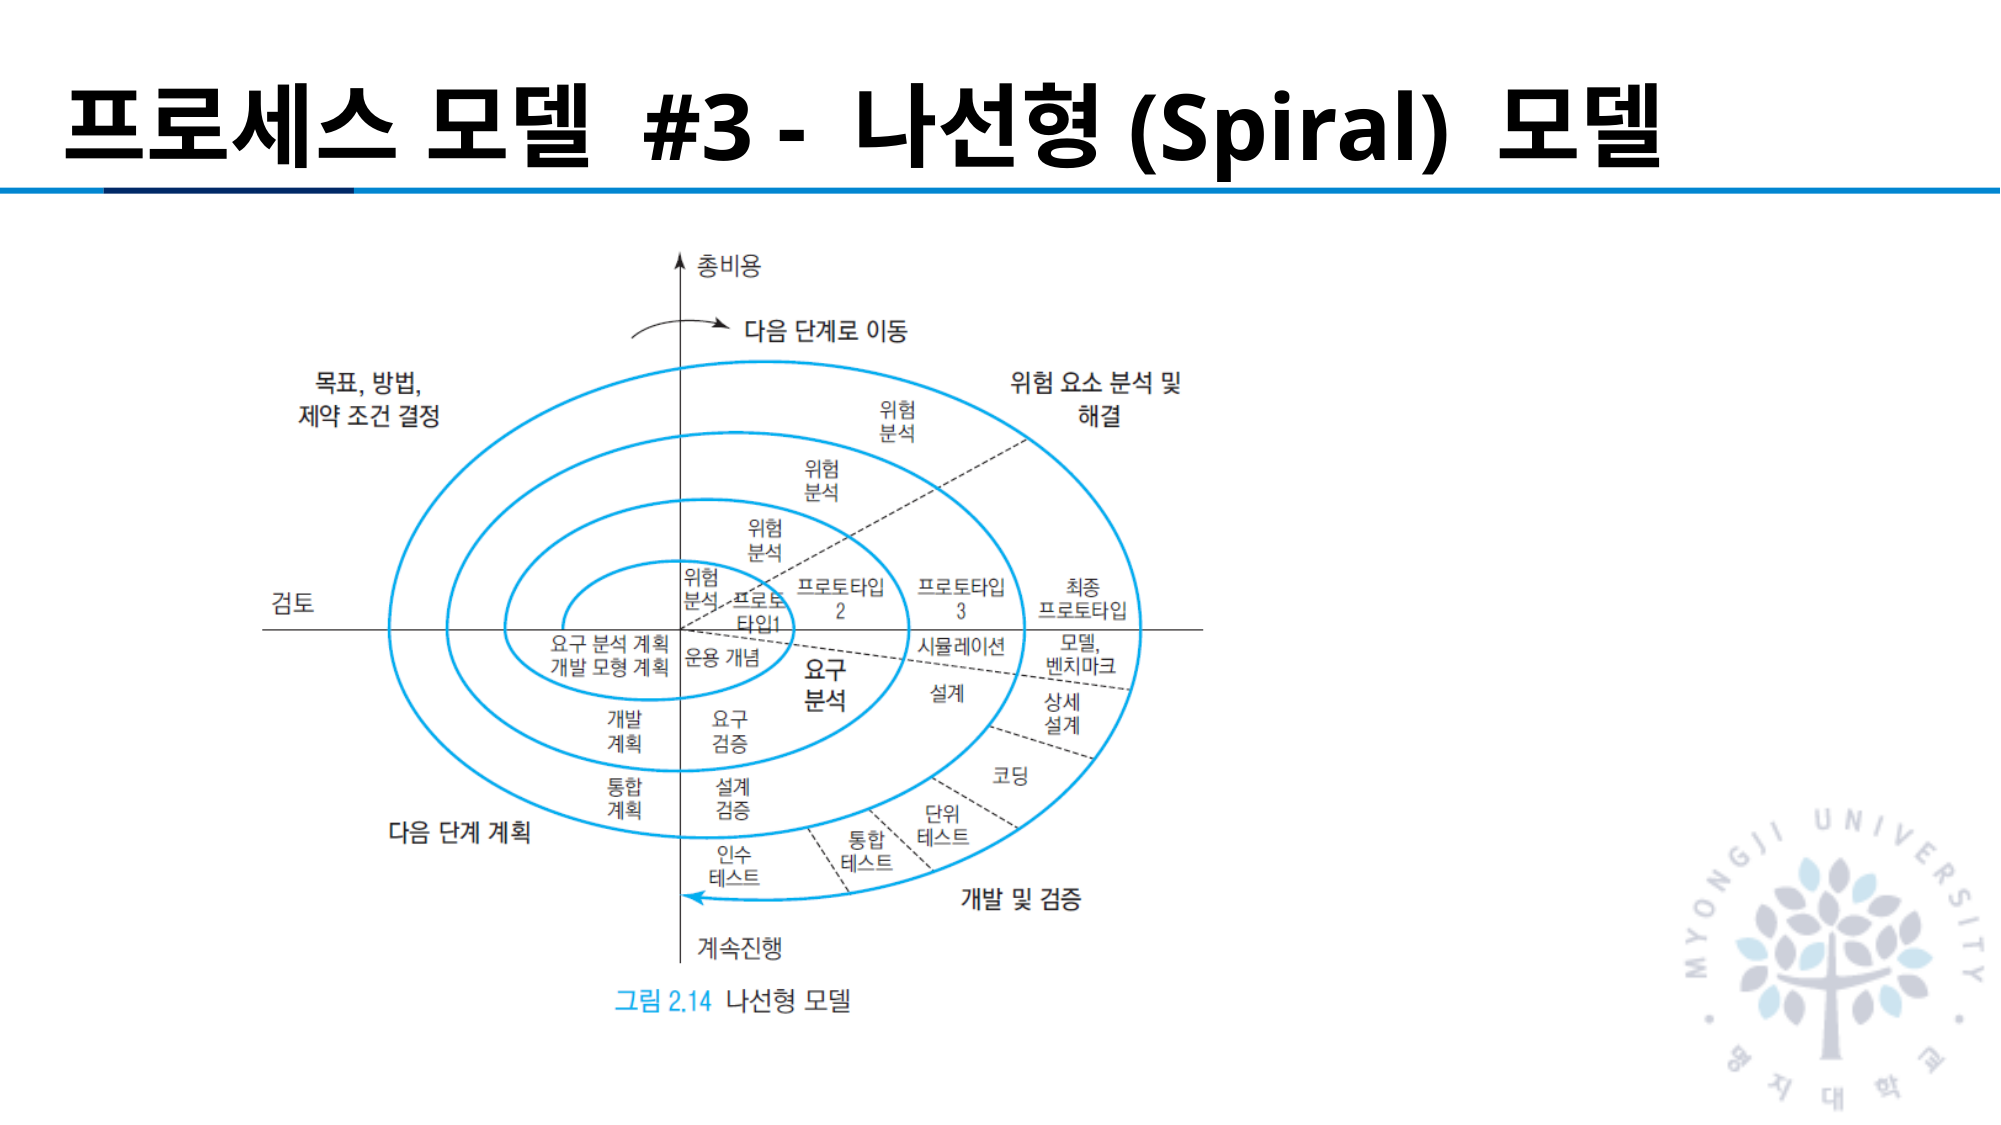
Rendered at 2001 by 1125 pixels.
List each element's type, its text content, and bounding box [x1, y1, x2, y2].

picture [218, 224, 1255, 1036]
title 프로세스 모델 #3 - 나선형(Spiral) 모델 [47, 59, 1945, 188]
